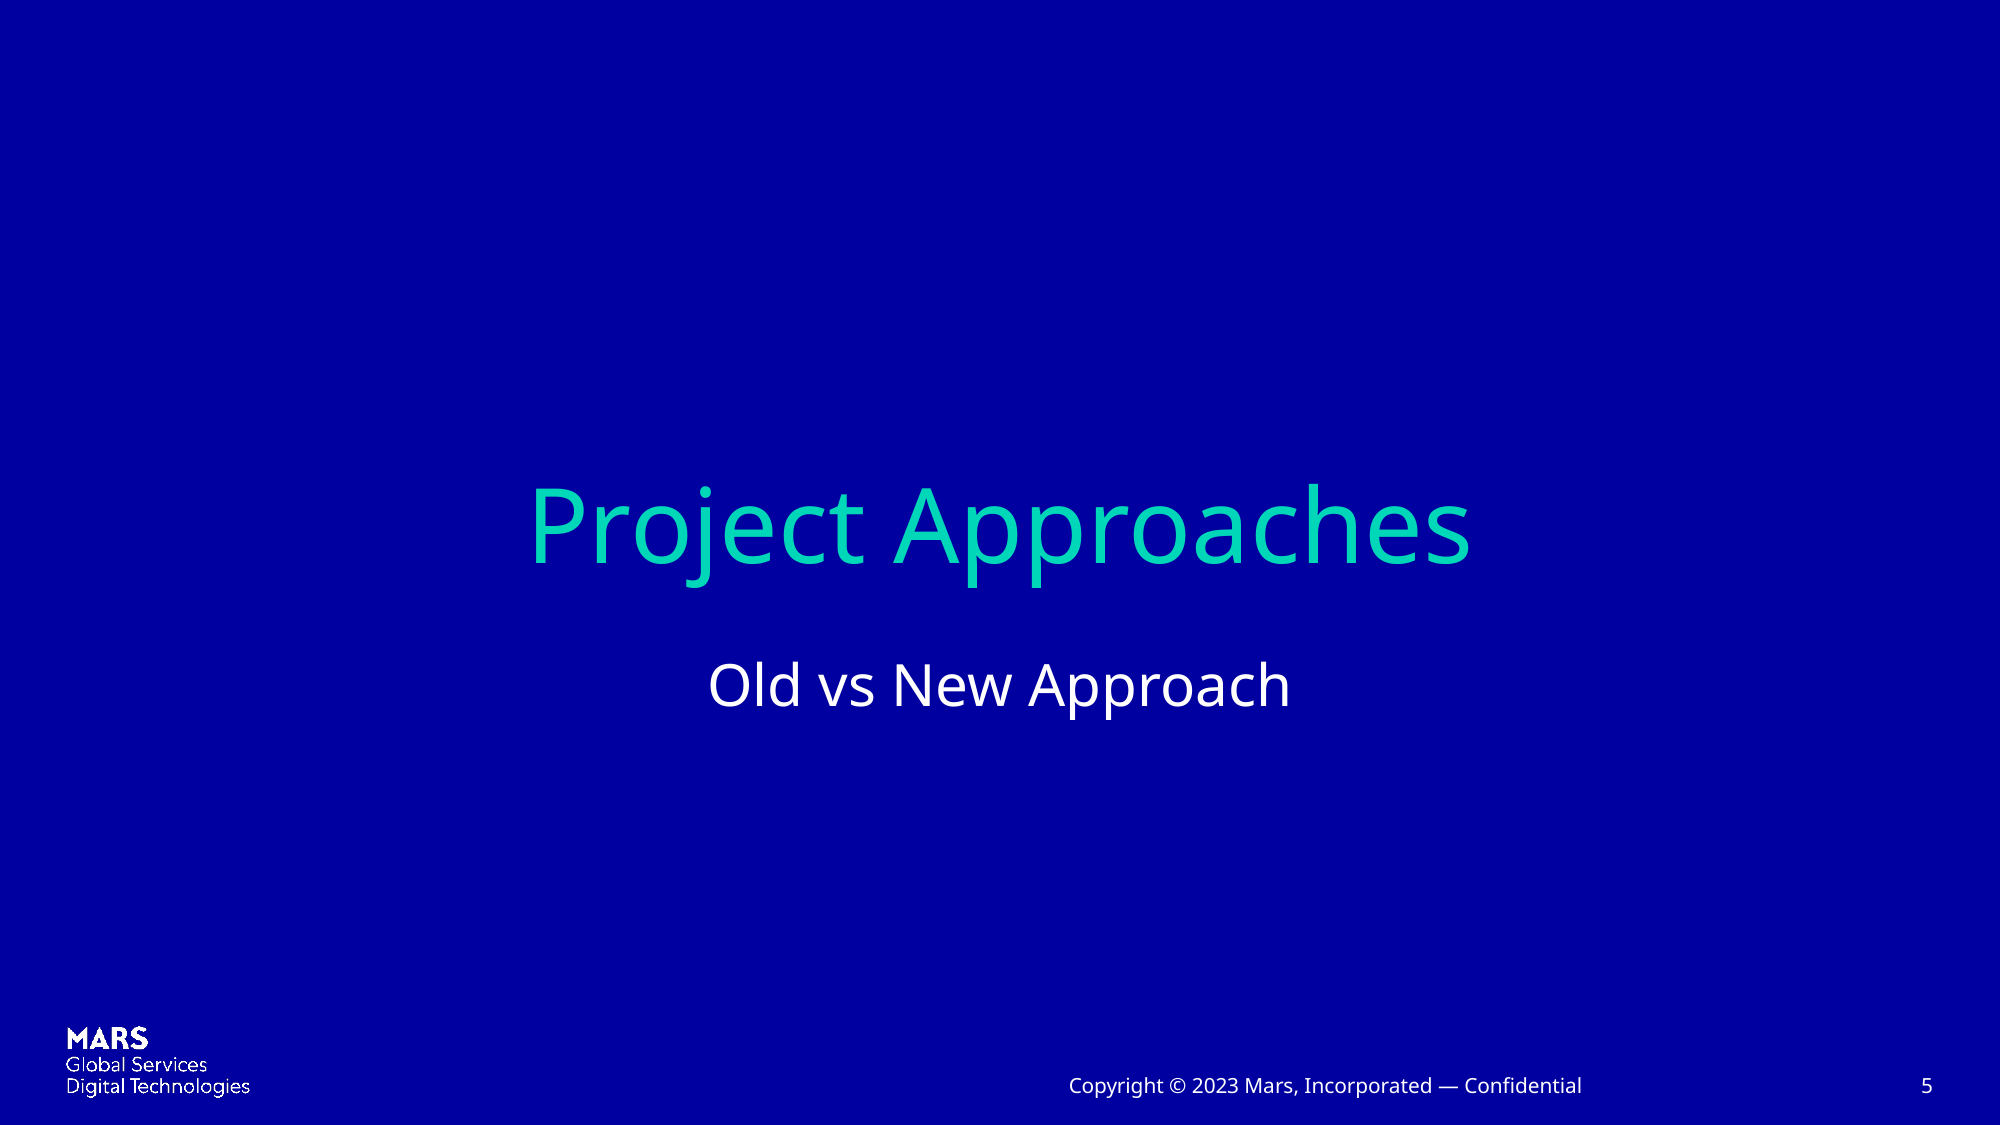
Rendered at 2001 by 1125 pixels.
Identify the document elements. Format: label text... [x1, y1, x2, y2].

subtitle Old vs New Approach [379, 655, 1621, 809]
title Project Approaches [223, 222, 1777, 585]
slide_number ‹#› [1807, 1072, 1933, 1102]
picture [57, 1016, 259, 1103]
